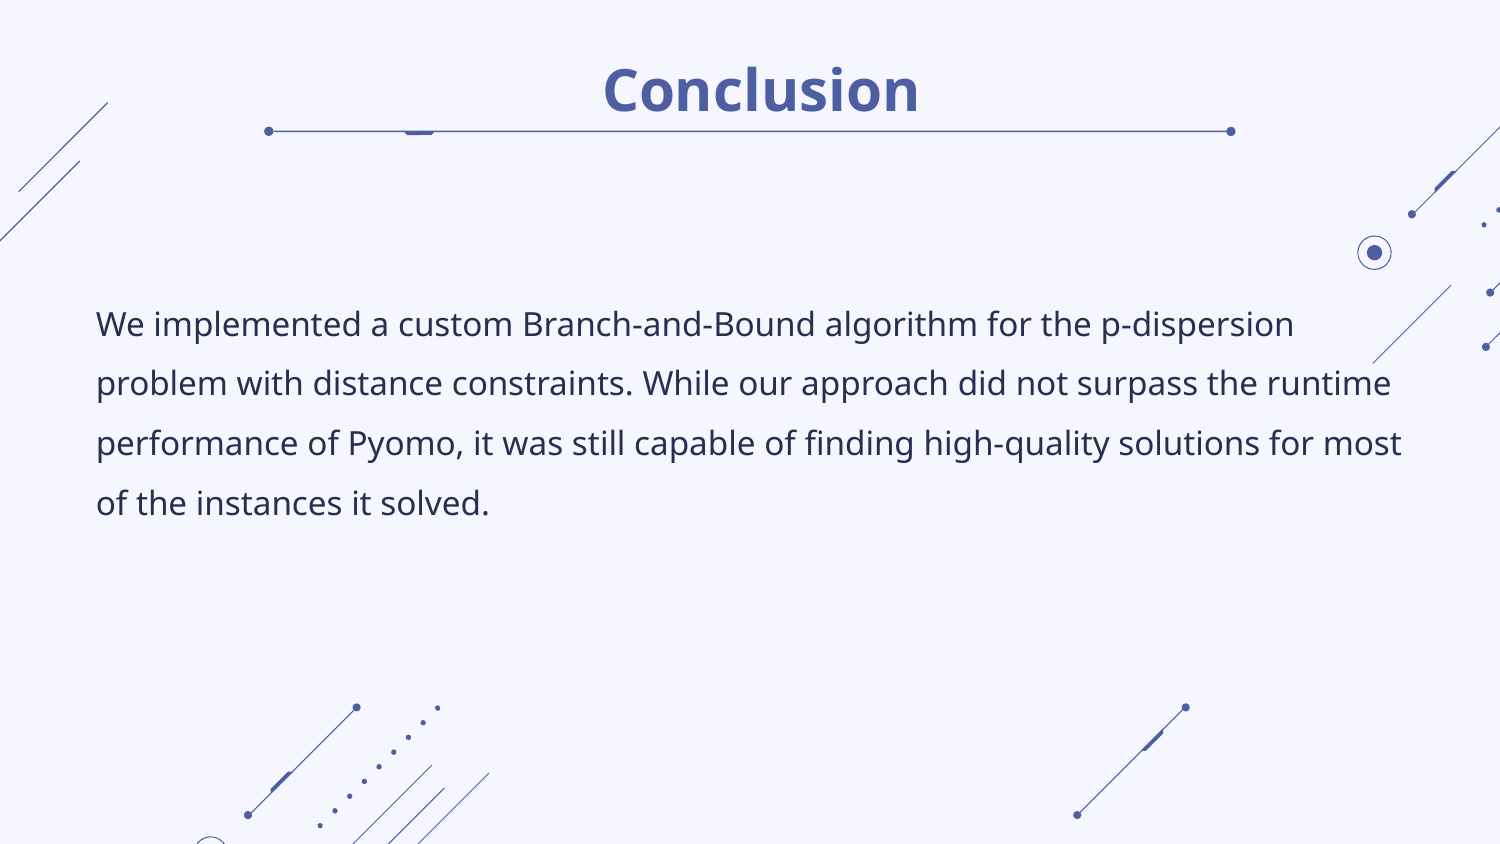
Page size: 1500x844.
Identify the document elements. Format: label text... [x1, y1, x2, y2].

title Conclusion [73, 53, 1449, 131]
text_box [1072, 703, 1191, 820]
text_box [264, 115, 1236, 148]
text_box We implemented a custom Branch-and-Bound algorithm for the p-dispersion problem with distance constraints. While our approach did not surpass the runtime performance of Pyomo, it was still capable of finding high-quality solutions for most of the instances it solved. [80, 267, 1449, 651]
